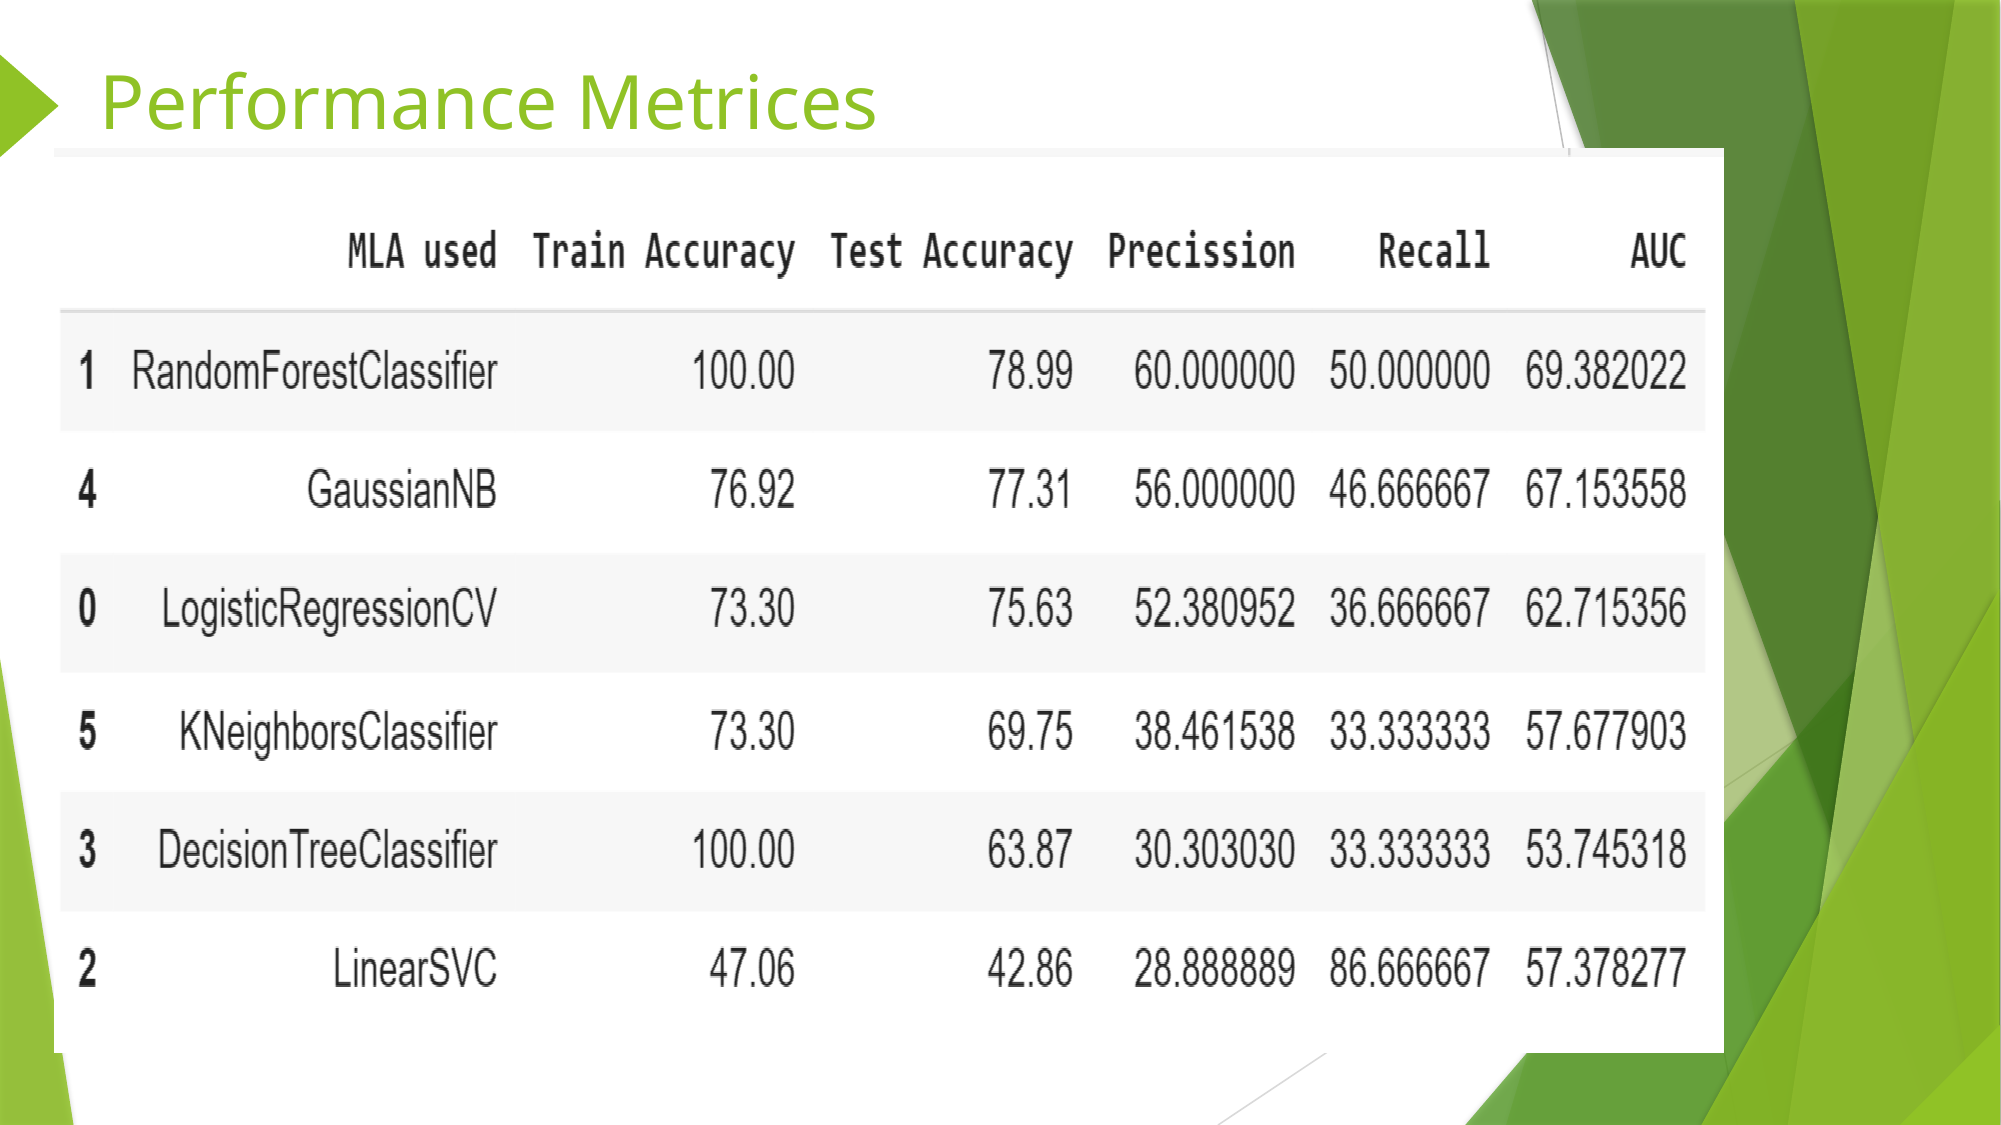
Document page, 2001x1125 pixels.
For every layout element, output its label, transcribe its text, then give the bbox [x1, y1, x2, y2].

picture [53, 147, 1724, 1054]
title Performance Metrices [99, 72, 1821, 309]
